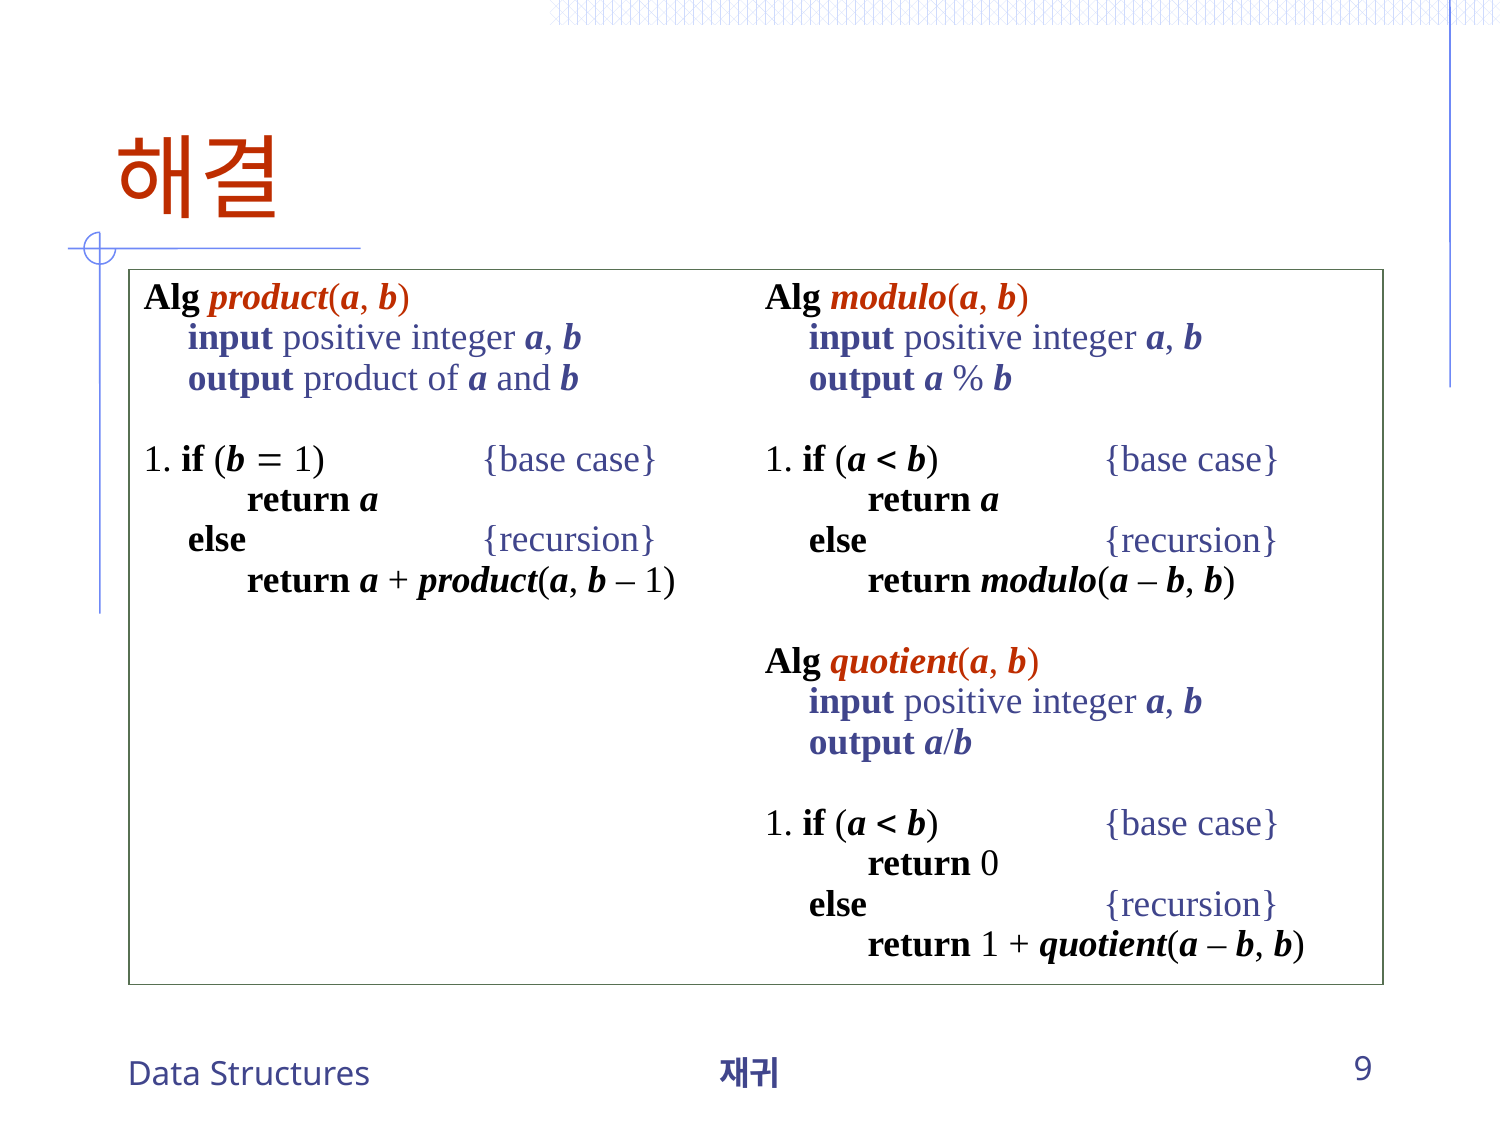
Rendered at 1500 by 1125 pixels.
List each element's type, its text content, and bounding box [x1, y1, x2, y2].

footer 재귀 [528, 1024, 988, 1101]
title 해결 [99, 49, 1376, 238]
slide_number Data Structures [112, 1024, 528, 1101]
text_box Alg modulo(a, b) input positive integer a, b output a % b 1. if (a  b) {base case} return a else {recursion} return modulo(a – b, b) Alg quotient(a, b) input positive integer a, b output a/b 1. if (a  b) {base case} return 0 else {recursion} return 1 + quotient(a – b, b) [749, 269, 1383, 972]
slide_number 9 [1074, 1024, 1388, 1101]
text_box Alg product(a, b) input positive integer a, b output product of a and b 1. if (b  1) {base case} return a else {recursion} return a + product(a, b – 1) [128, 269, 749, 608]
text_box [128, 608, 1383, 985]
